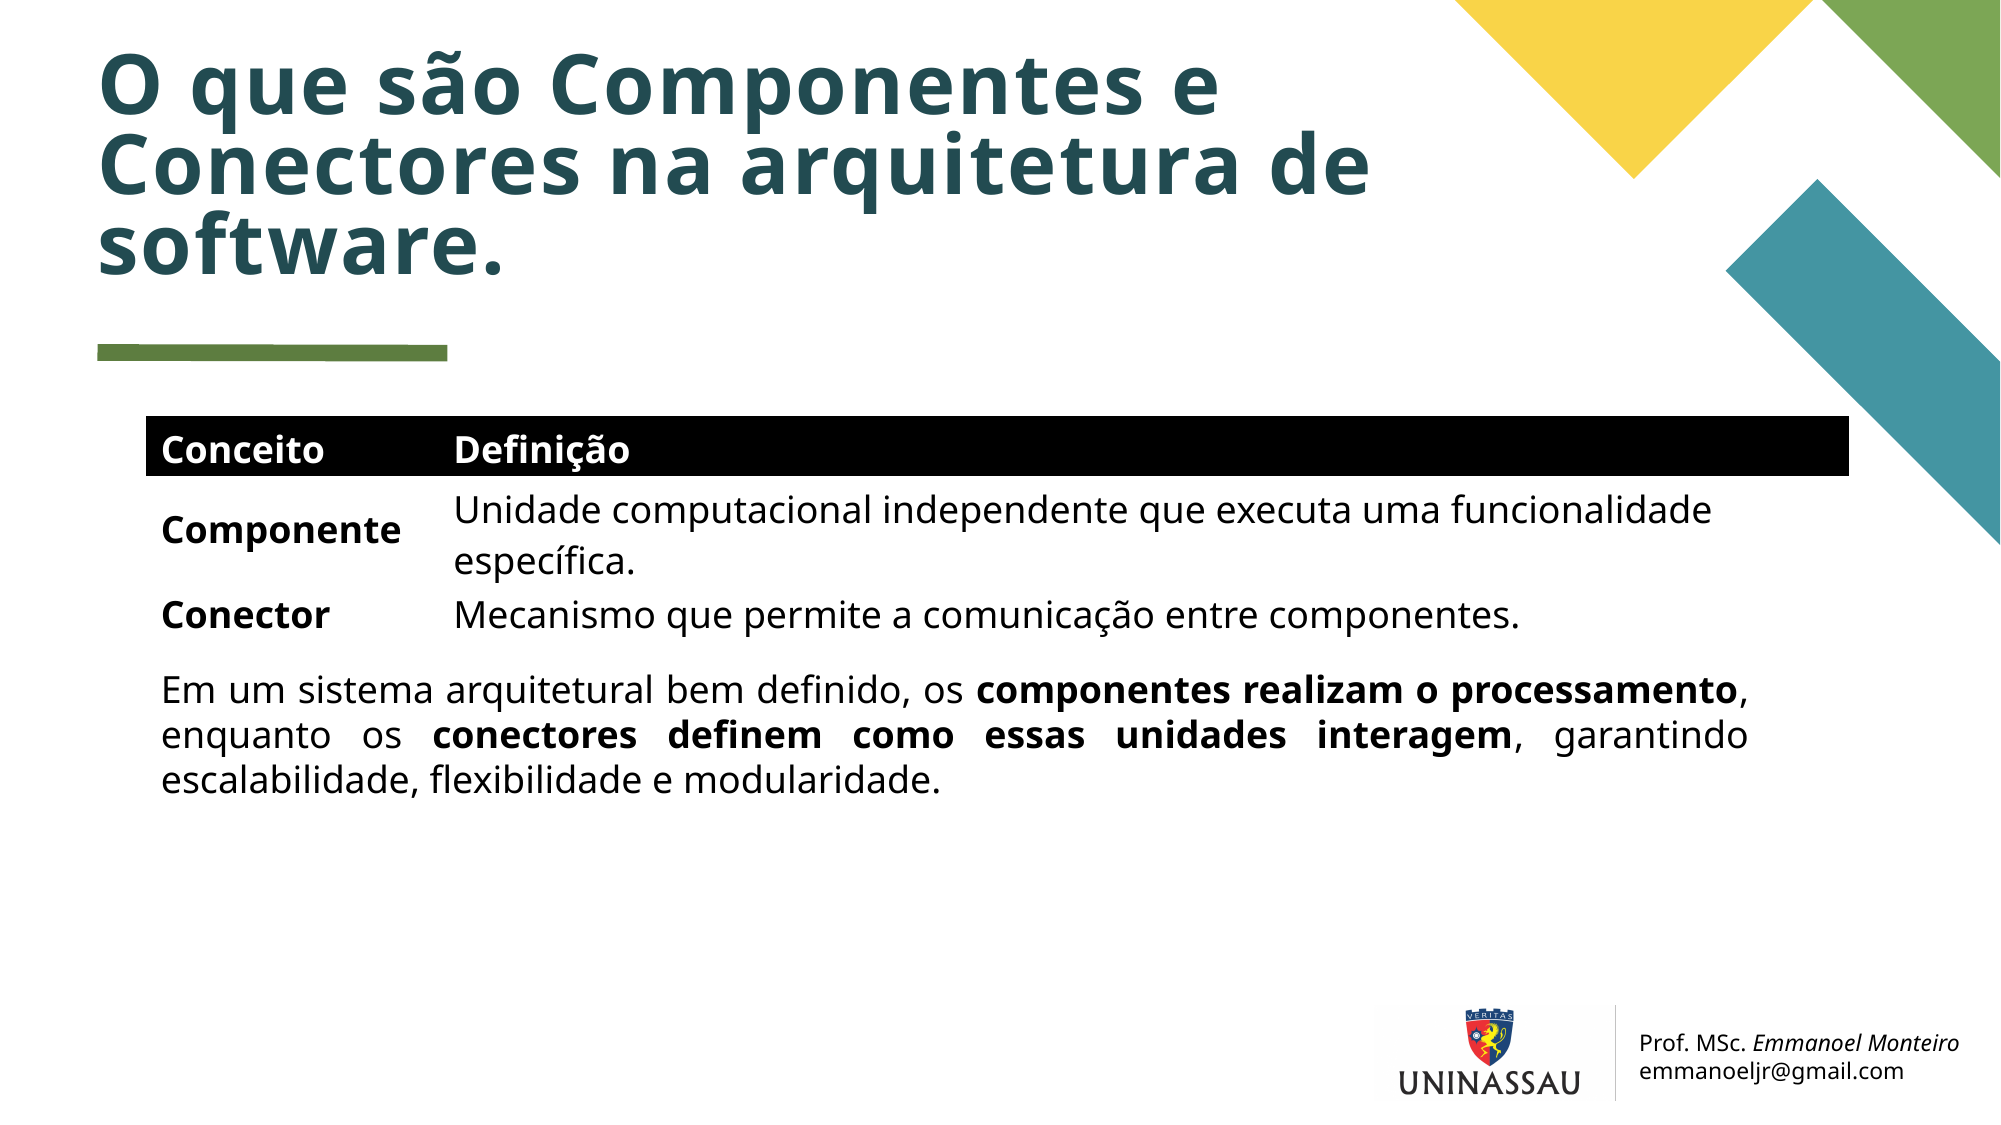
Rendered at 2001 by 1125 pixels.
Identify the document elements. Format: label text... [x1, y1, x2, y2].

title O que são Componentes e Conectores na arquitetura de software. [97, 32, 1574, 291]
table_header Conceito [146, 416, 438, 476]
table_cell Conector [146, 581, 438, 641]
text_box Em um sistema arquitetural bem definido, os componentes realizam o processamento, enquanto os conectores definem como essas unidades interagem, garantindo escalabilidade, flexibilidade e modularidade. [145, 658, 1765, 809]
text_box Prof. MSc. Emmanoel Monteiro emmanoeljr@gmail.com [1624, 1021, 1975, 1092]
table_header Definição [438, 416, 1849, 476]
table_cell Unidade computacional independente que executa uma funcionalidade específica. [438, 476, 1849, 581]
picture [1374, 1005, 1616, 1101]
table_cell Mecanismo que permite a comunicação entre componentes. [438, 581, 1849, 641]
table_cell Componente [146, 476, 438, 581]
